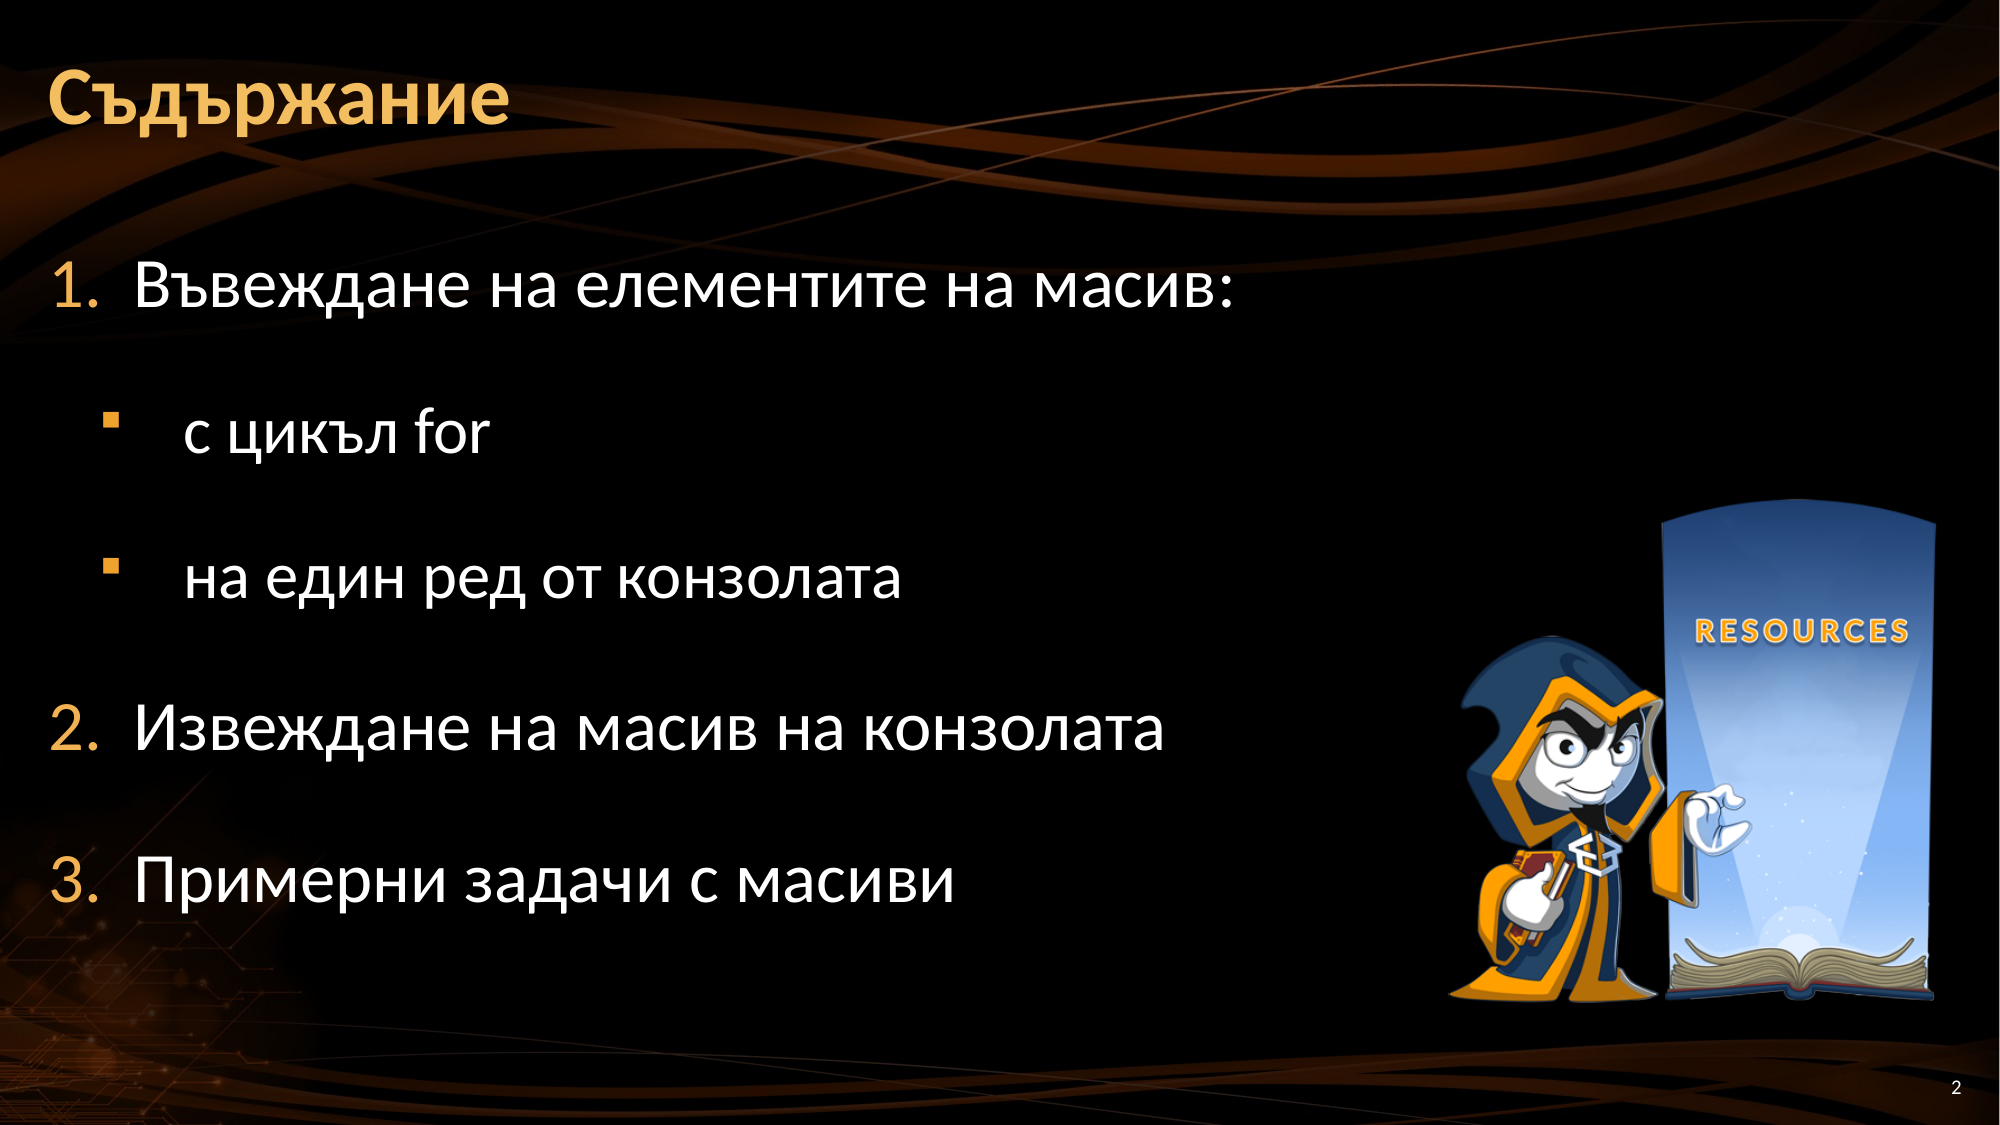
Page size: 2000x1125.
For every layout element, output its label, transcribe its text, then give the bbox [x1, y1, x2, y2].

picture [0, 0, 2000, 1125]
list Въвеждане на елементите на масив: с цикъл for на един ред от конзолата Извеждане на масив на конзолата Примерни задачи с масиви [31, 189, 1638, 1103]
title Съдържание [30, 6, 1968, 189]
slide_number 2 [1897, 1070, 1968, 1103]
